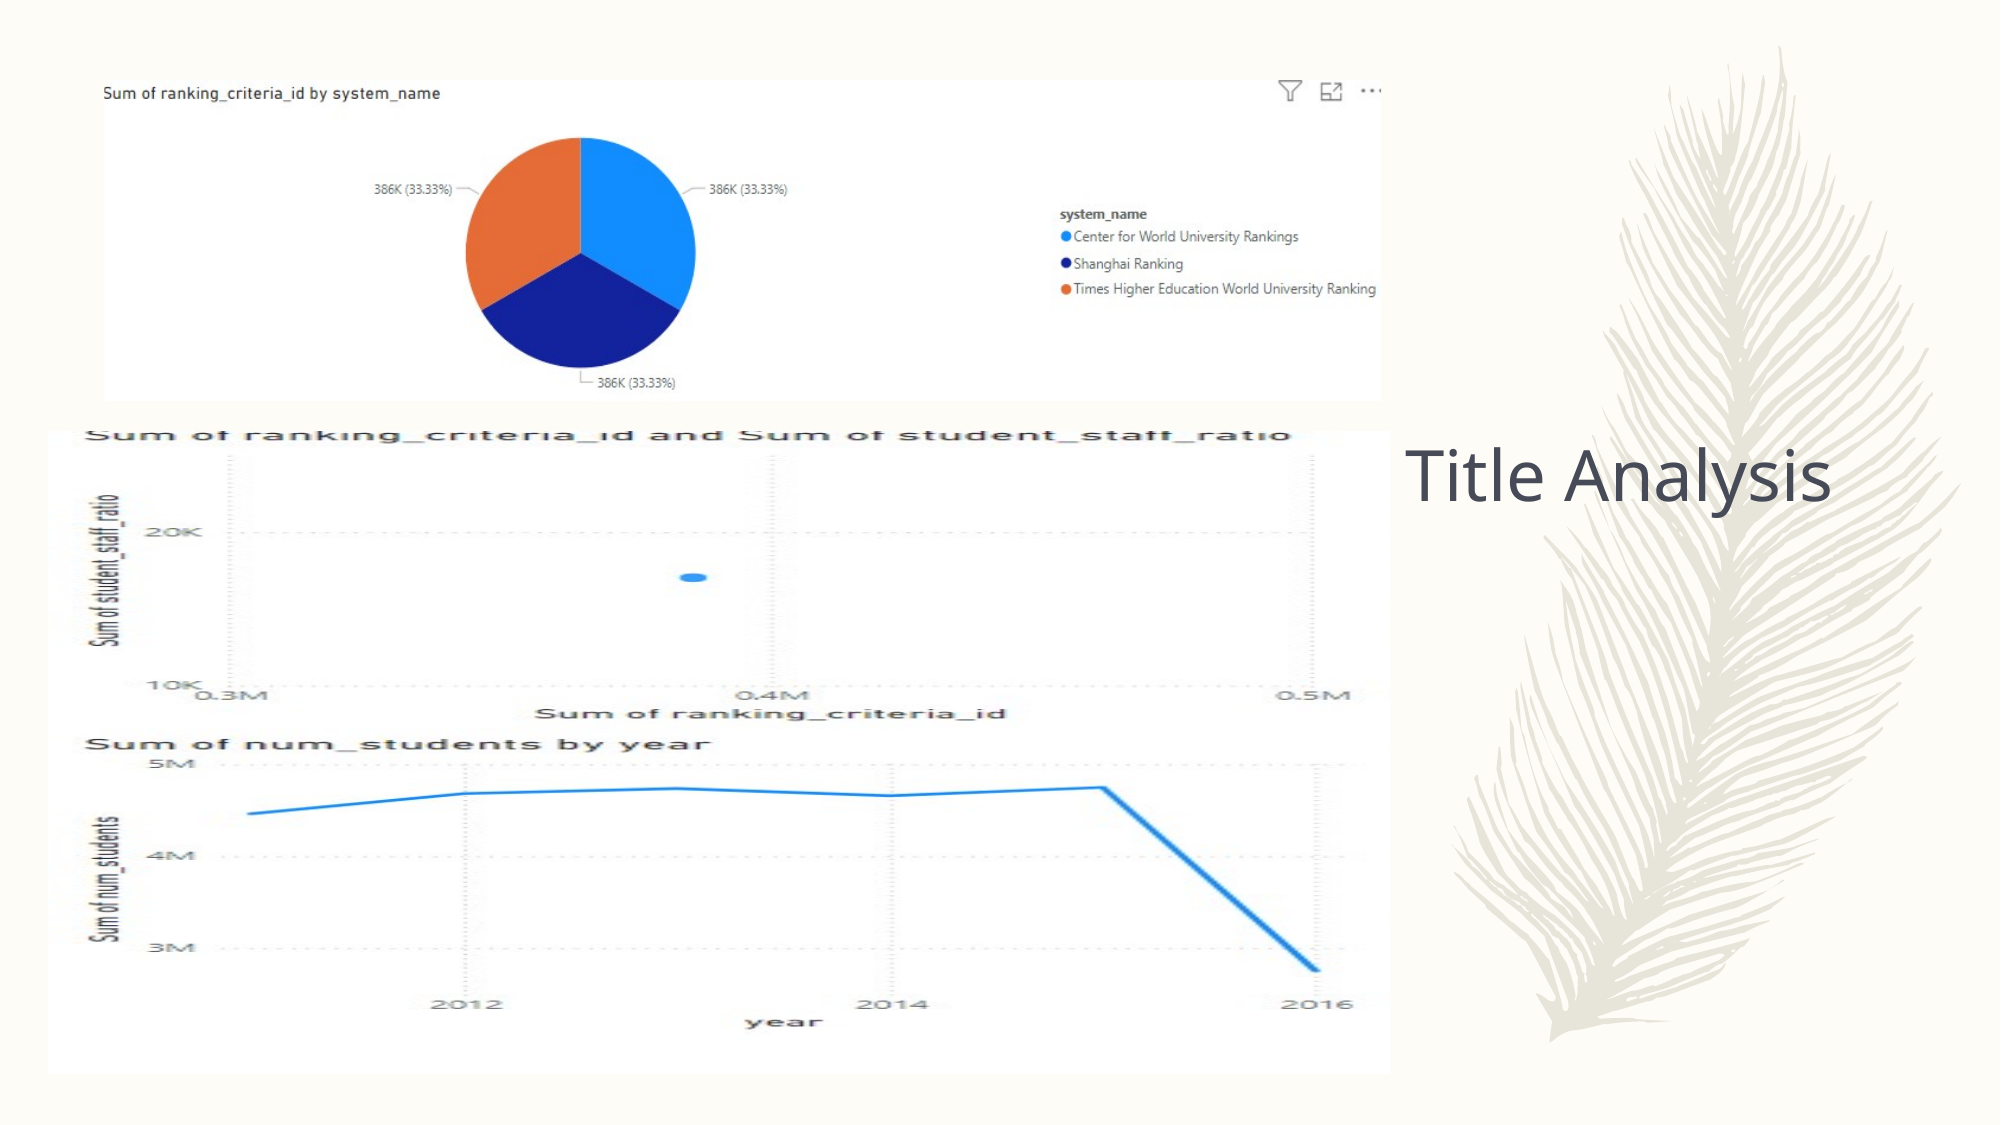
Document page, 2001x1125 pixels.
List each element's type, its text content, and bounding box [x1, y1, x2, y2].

picture [104, 79, 1382, 401]
picture [47, 431, 1391, 1074]
title Title Analysis [1390, 246, 1921, 524]
